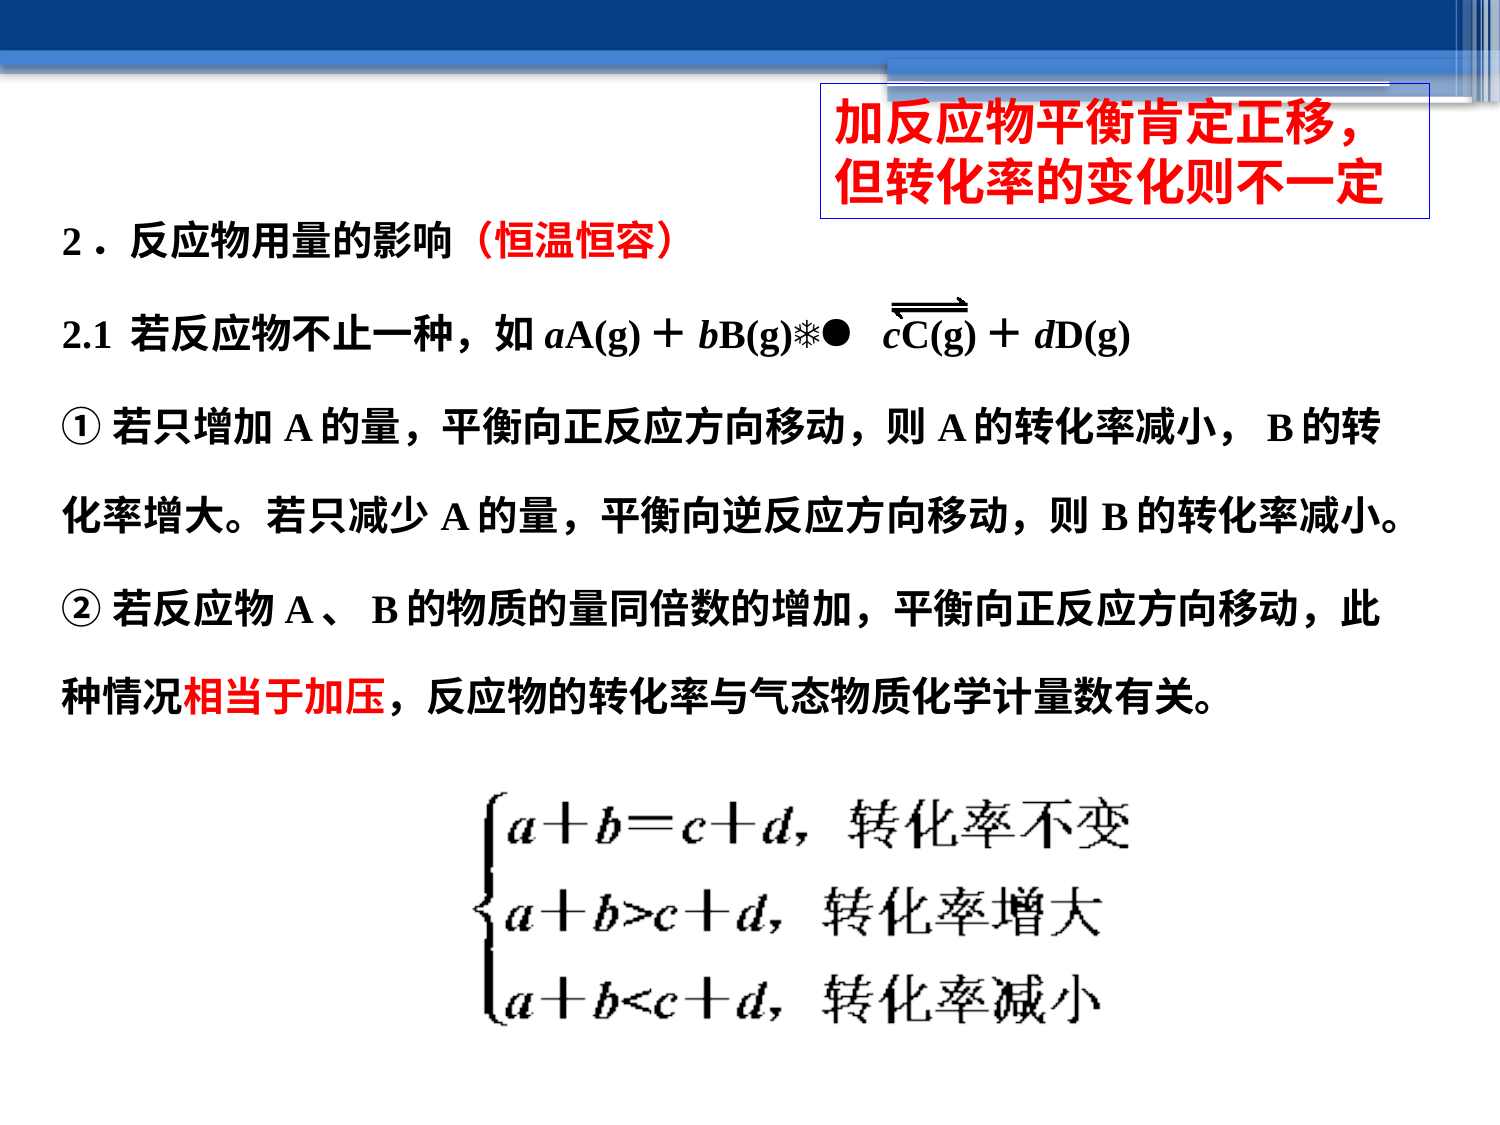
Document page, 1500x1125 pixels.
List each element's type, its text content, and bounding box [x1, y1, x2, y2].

text_box 加反应物平衡肯定正移， 但转化率的变化则不一定 [820, 83, 1430, 219]
picture [891, 292, 968, 323]
picture [454, 776, 1167, 1042]
list 2．反应物用量的影响（恒温恒容） 2.1 若反应物不止一种，如aA(g)＋bB(g) cC(g)＋dD(g) ①若只增加A的量，平衡向正反应方向移动，则A的转化率减小，B的转化率增大。若只减少A的量，平衡向逆反应方向移动，则B的转化率减小。 ②若反应物A、B的物质的量同倍数的增加，平衡向正反应方向移动，此种情况相当于加压，反应物的转化率与气态物质化学计量数有关。 [0, 171, 1397, 836]
